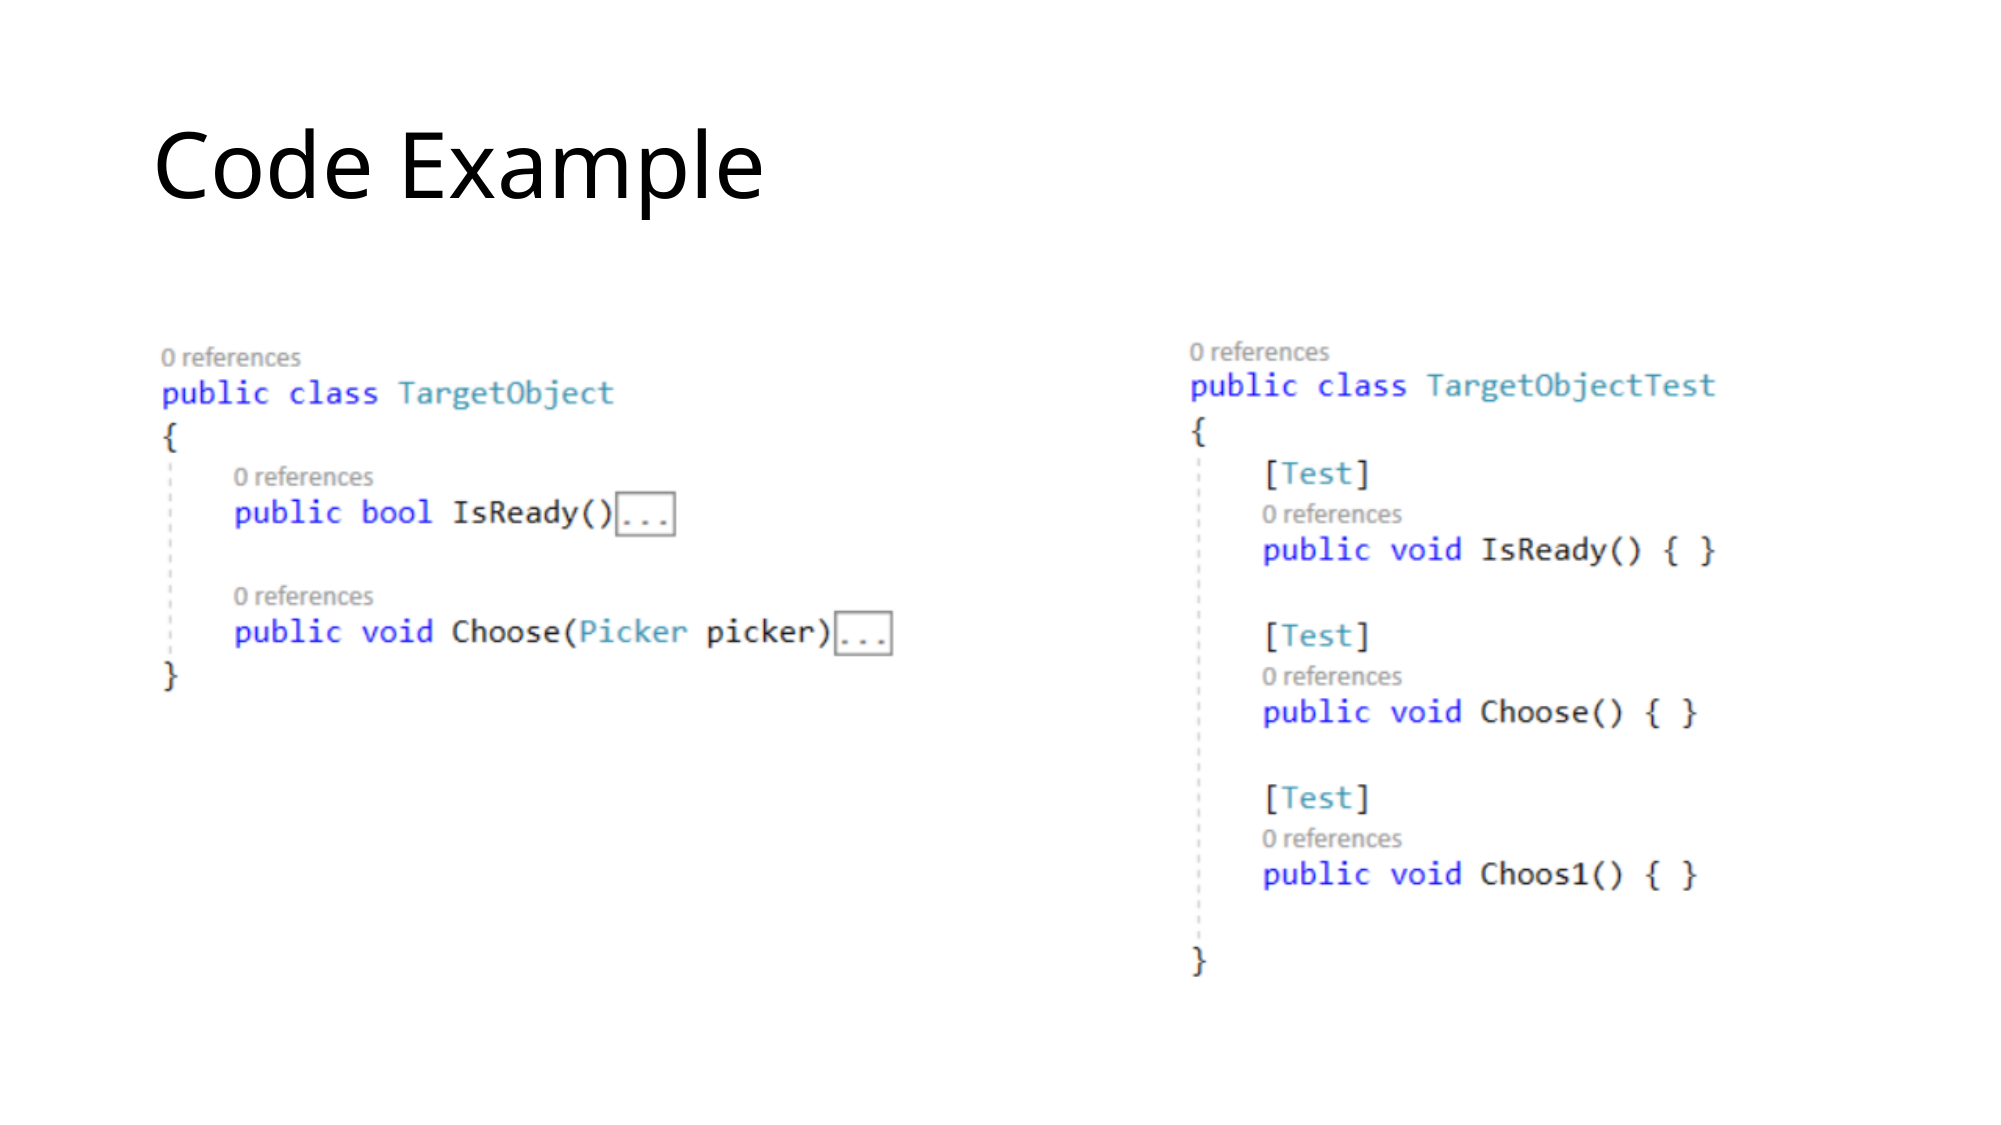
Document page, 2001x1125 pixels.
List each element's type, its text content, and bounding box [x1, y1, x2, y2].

picture [1153, 325, 1863, 991]
title Code Example [137, 59, 1863, 278]
picture [137, 331, 972, 730]
